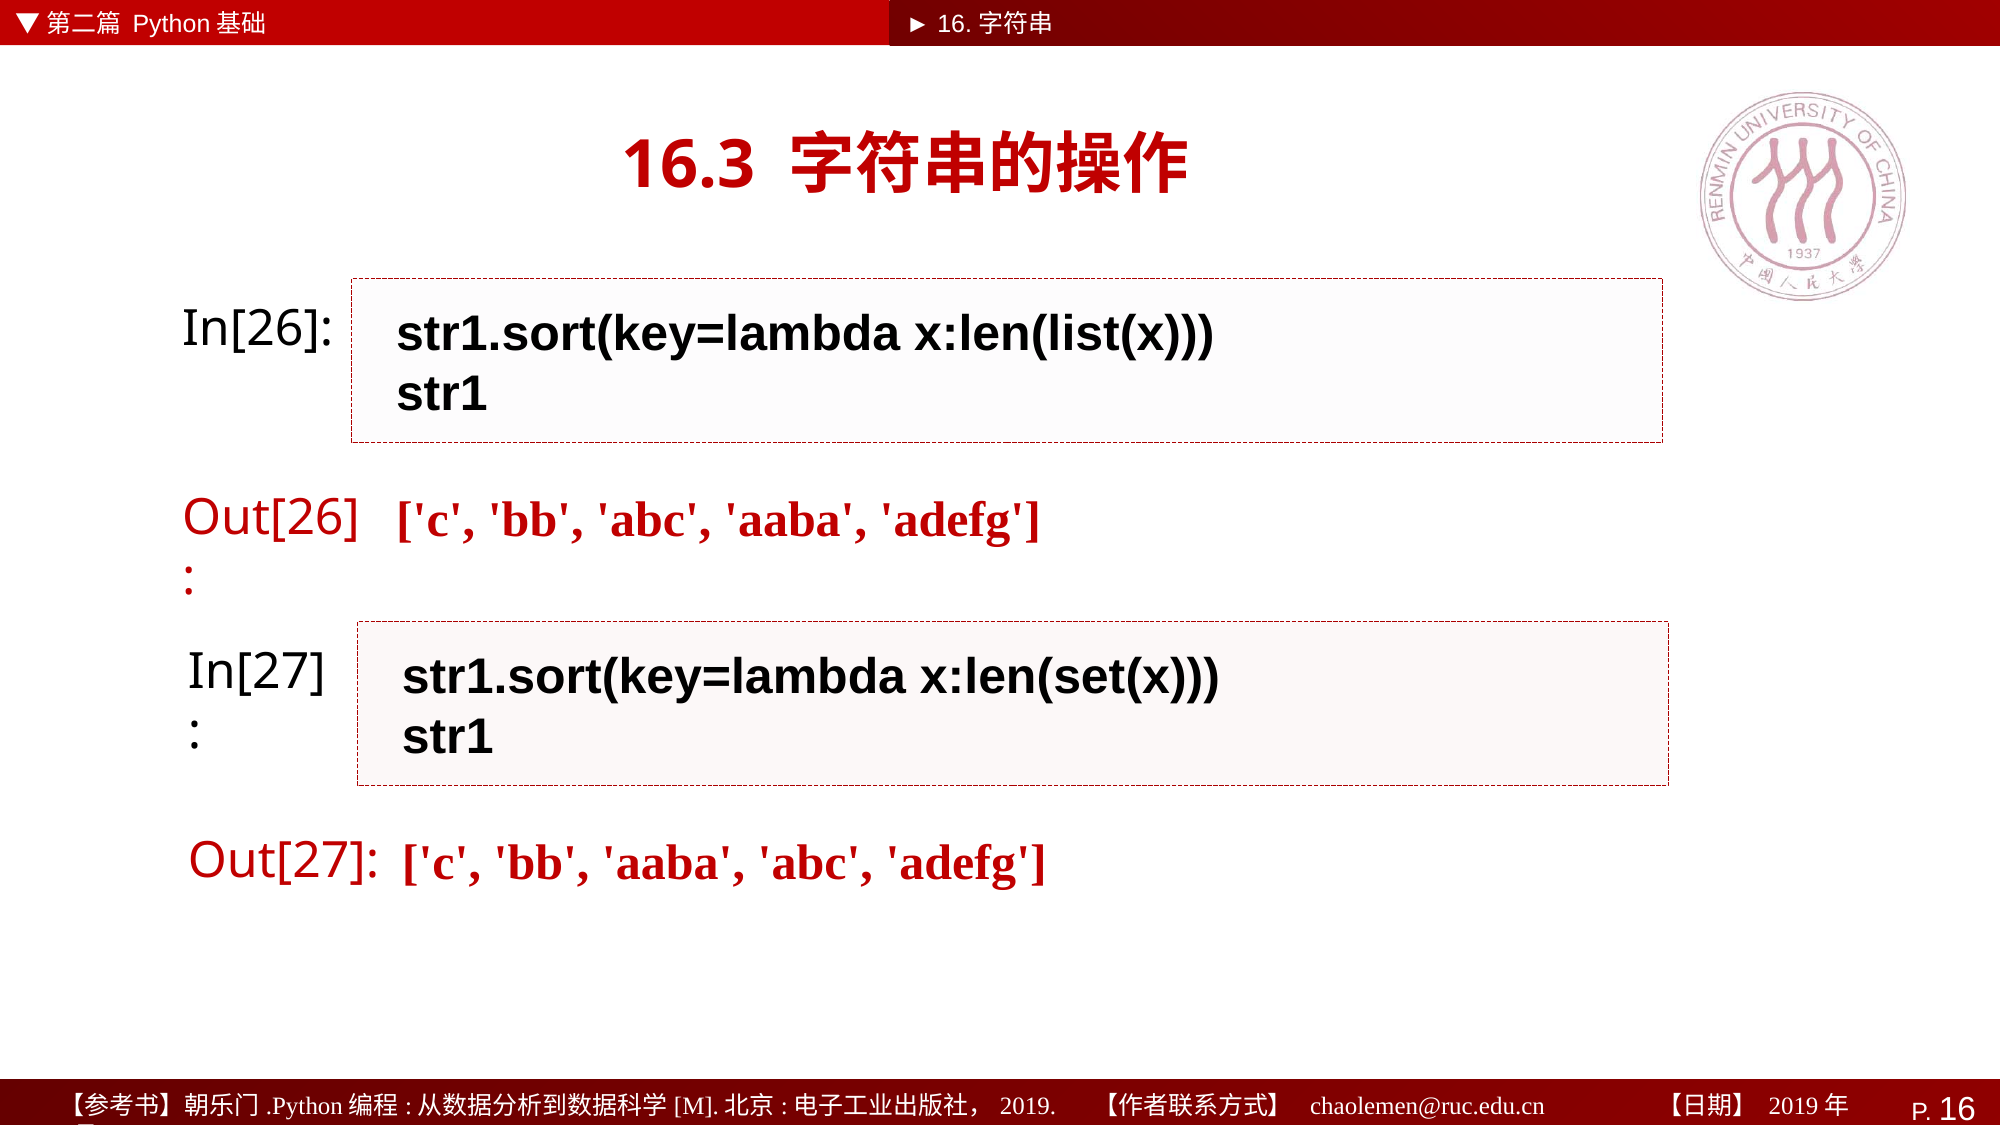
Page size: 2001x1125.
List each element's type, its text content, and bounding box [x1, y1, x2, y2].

list ▼第二篇 Python基础 [0, 0, 725, 43]
picture [1696, 89, 1910, 304]
list ► 16.字符串 [890, 0, 1249, 43]
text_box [167, 278, 1663, 565]
title 16.3 字符串的操作 [101, 92, 1710, 229]
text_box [173, 621, 1669, 909]
